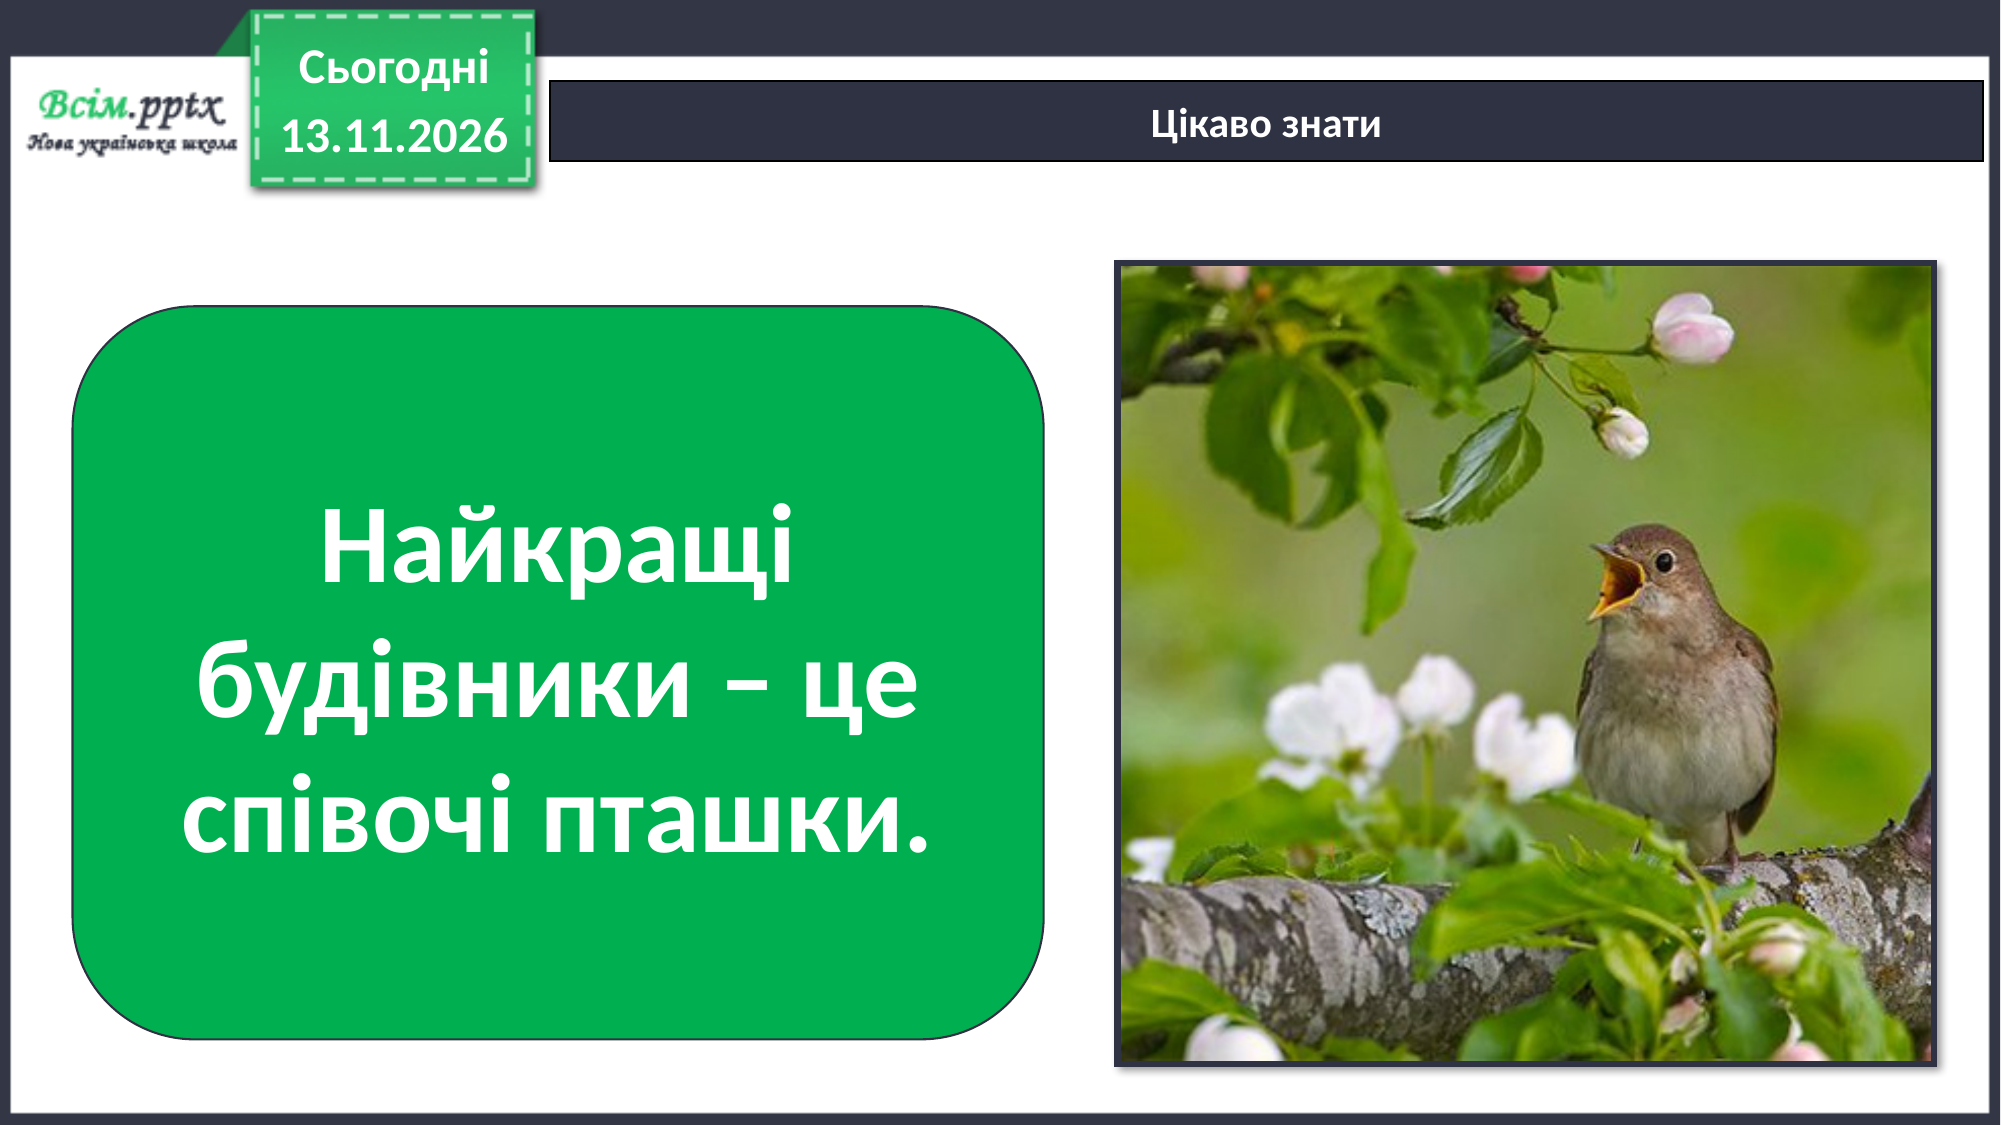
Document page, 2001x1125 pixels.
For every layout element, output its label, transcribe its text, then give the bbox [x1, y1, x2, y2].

picture [0, 0, 2001, 1125]
text_box Цікаво знати [549, 80, 1984, 162]
text_box Найкращі будівники – це співочі пташки. [71, 305, 1045, 1041]
text_box 10.04.2022 [263, 101, 524, 164]
text_box Сьогодні [284, 26, 535, 101]
